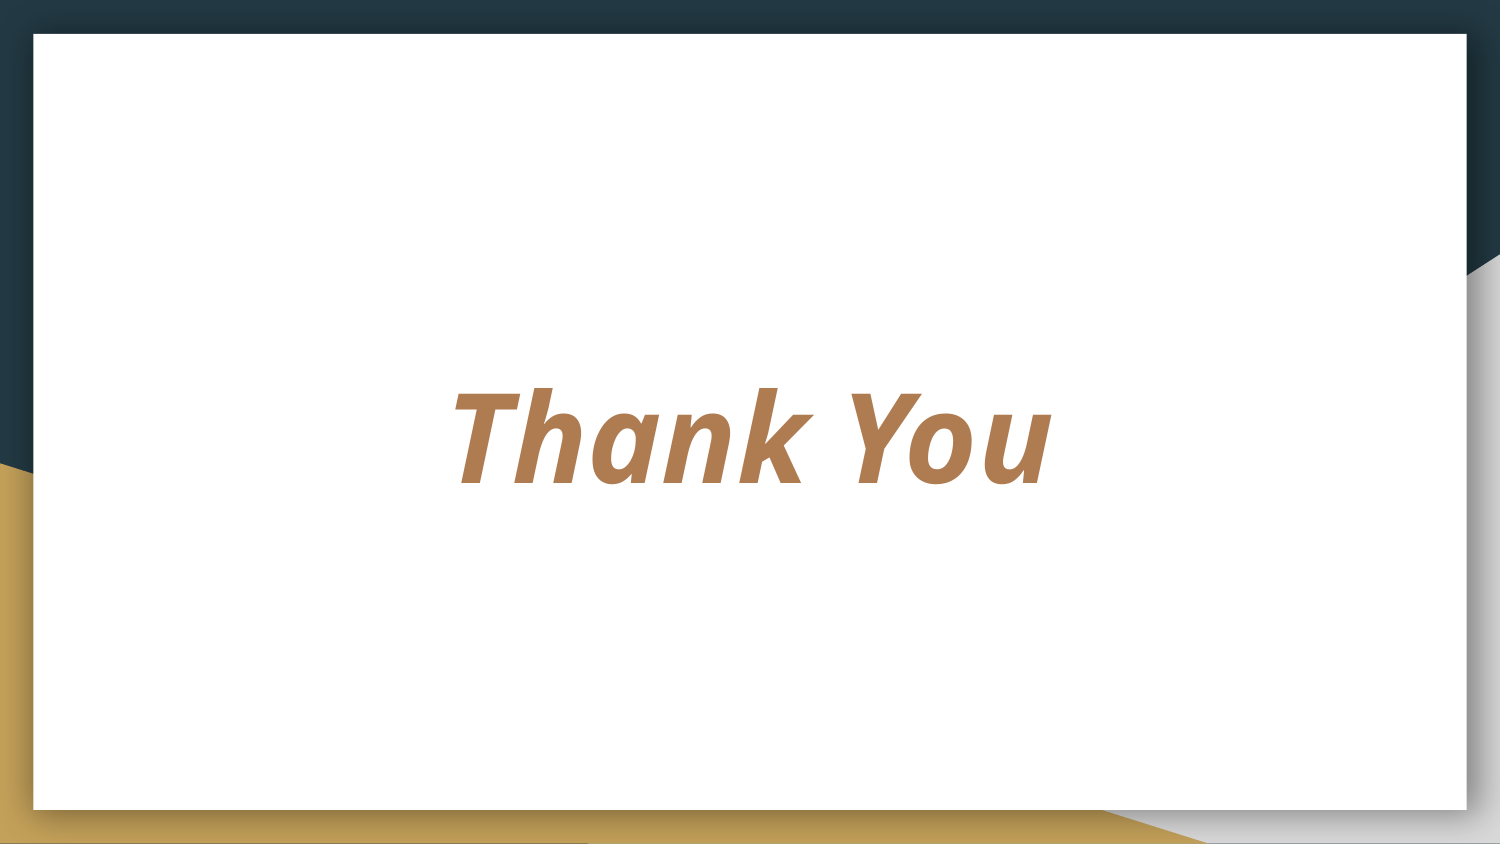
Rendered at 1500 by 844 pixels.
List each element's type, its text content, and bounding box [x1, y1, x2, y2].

title Thank You [134, 343, 1366, 501]
